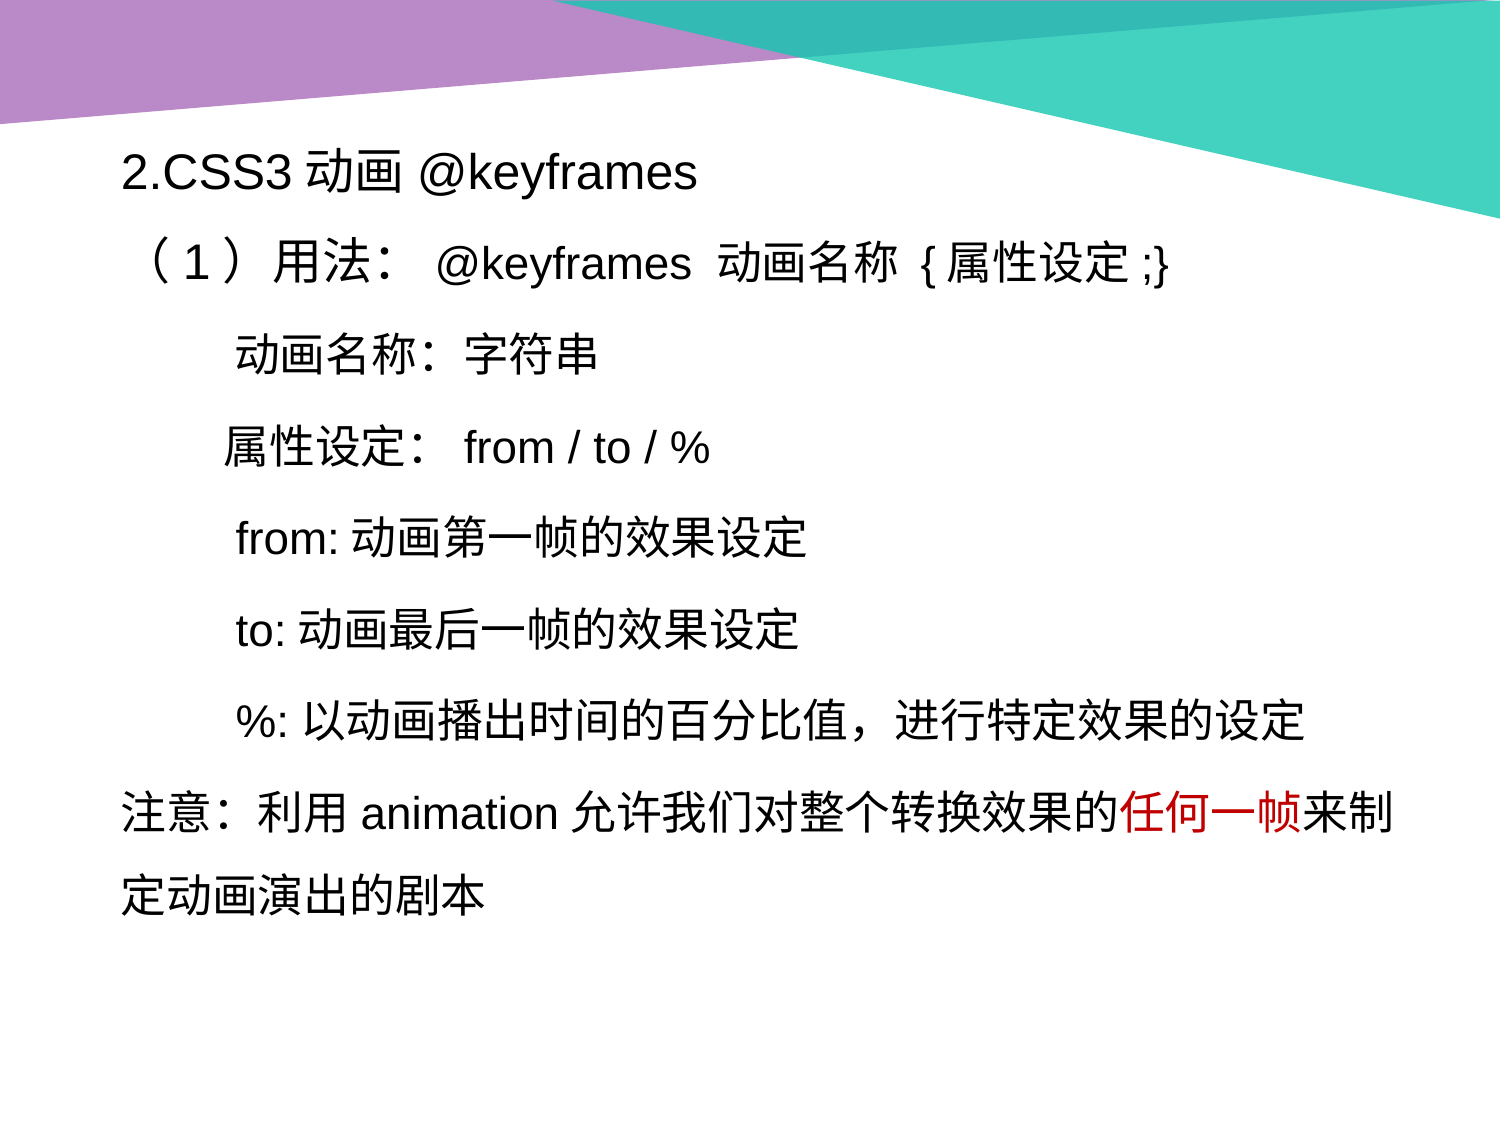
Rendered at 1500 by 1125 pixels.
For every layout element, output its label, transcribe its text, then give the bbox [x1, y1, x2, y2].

text_box 2.CSS3动画@keyframes （1）用法：@keyframes 动画名称 {属性设定;} 动画名称：字符串 属性设定：from / to / % from:动画第一帧的效果设定 to:动画最后一帧的效果设定 %:以动画播出时间的百分比值，进行特定效果的设定 注意：利用animation允许我们对整个转换效果的任何一帧来制定动画演出的剧本 [105, 101, 1428, 1032]
